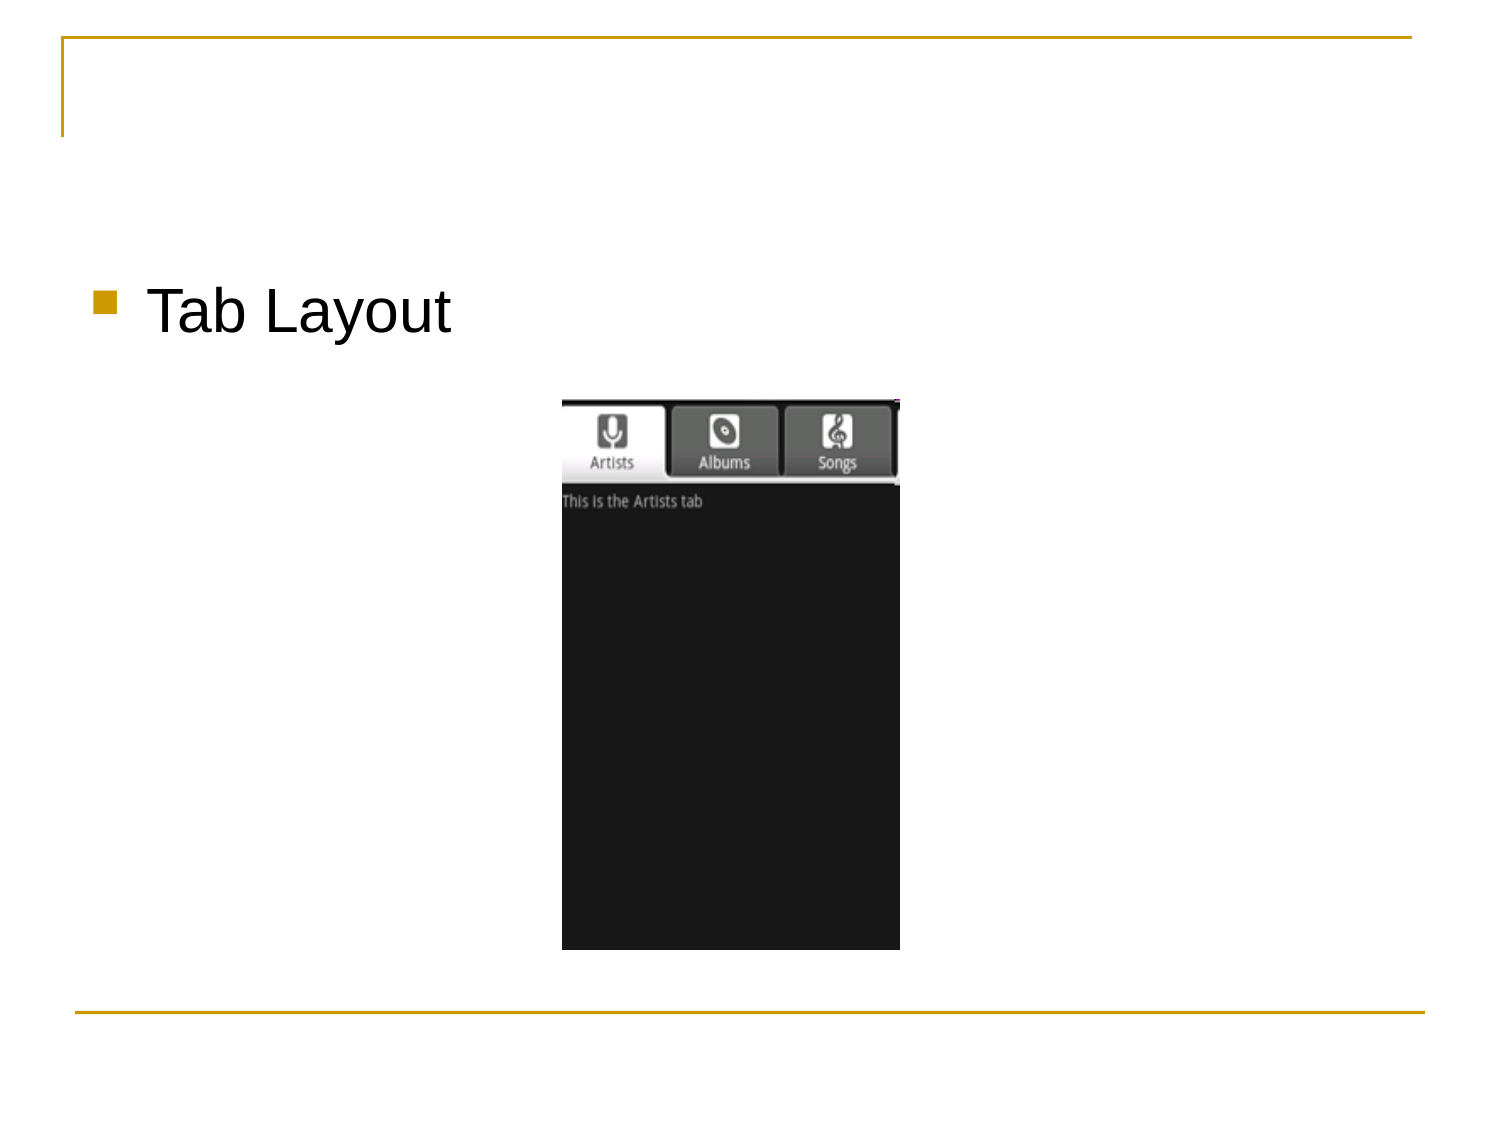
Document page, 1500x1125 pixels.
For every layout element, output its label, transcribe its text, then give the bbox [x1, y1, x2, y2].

list Tab Layout [75, 262, 1425, 1006]
picture [562, 399, 901, 951]
